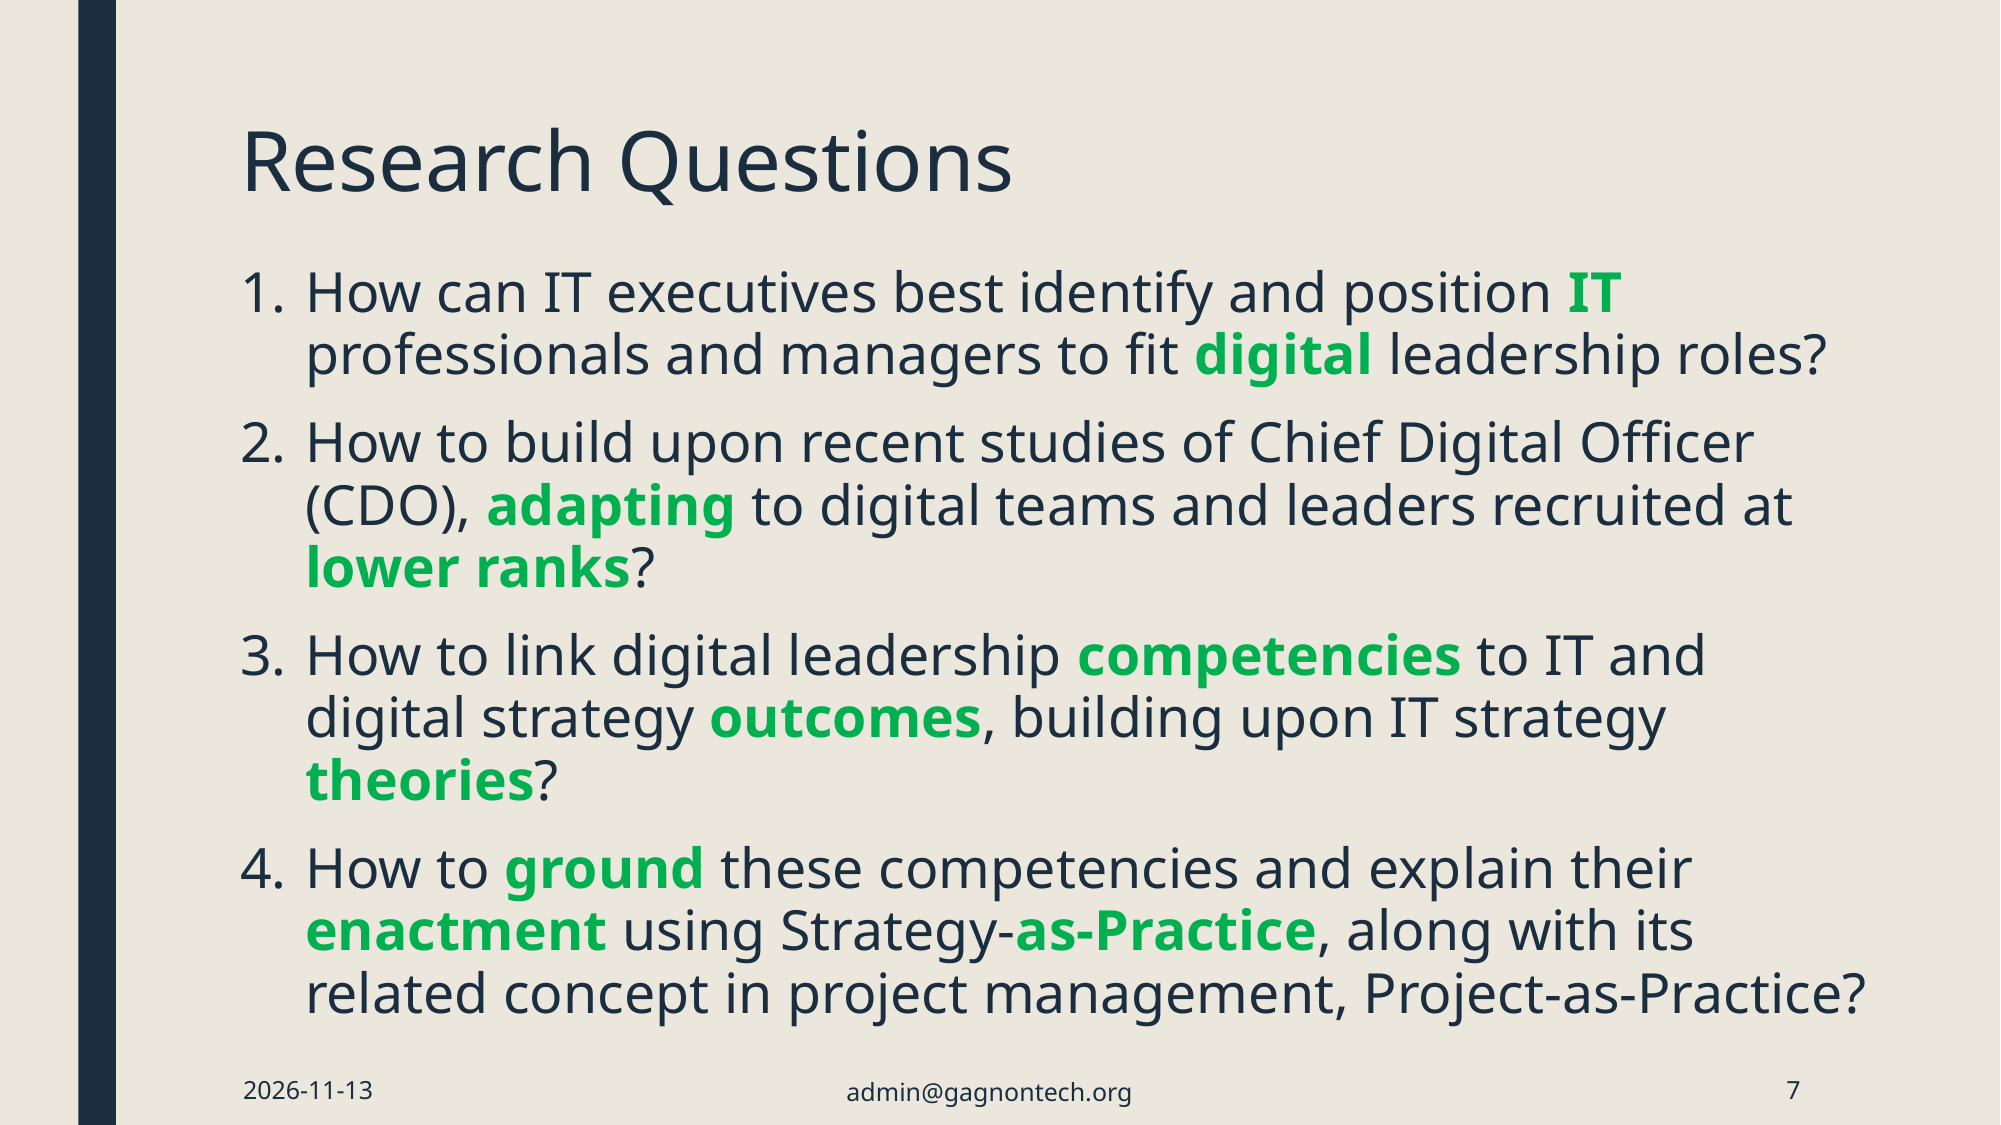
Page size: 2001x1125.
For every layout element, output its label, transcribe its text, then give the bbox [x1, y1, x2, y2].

text_box 2024-01-21 [228, 1058, 426, 1125]
list How can IT executives best identify and position IT professionals and managers to fit digital leadership roles? How to build upon recent studies of Chief Digital Officer (CDO), adapting to digital teams and leaders recruited at lower ranks? How to link digital leadership competencies to IT and digital strategy outcomes, building upon IT strategy theories? How to ground these competencies and explain their enactment using Strategy-as-Practice, along with its related concept in project management, Project-as-Practice? [225, 254, 1900, 1059]
title Research Questions [225, 112, 1800, 254]
footer admin@gagnontech.org [474, 1058, 1505, 1125]
slide_number 7 [1553, 1058, 1816, 1125]
